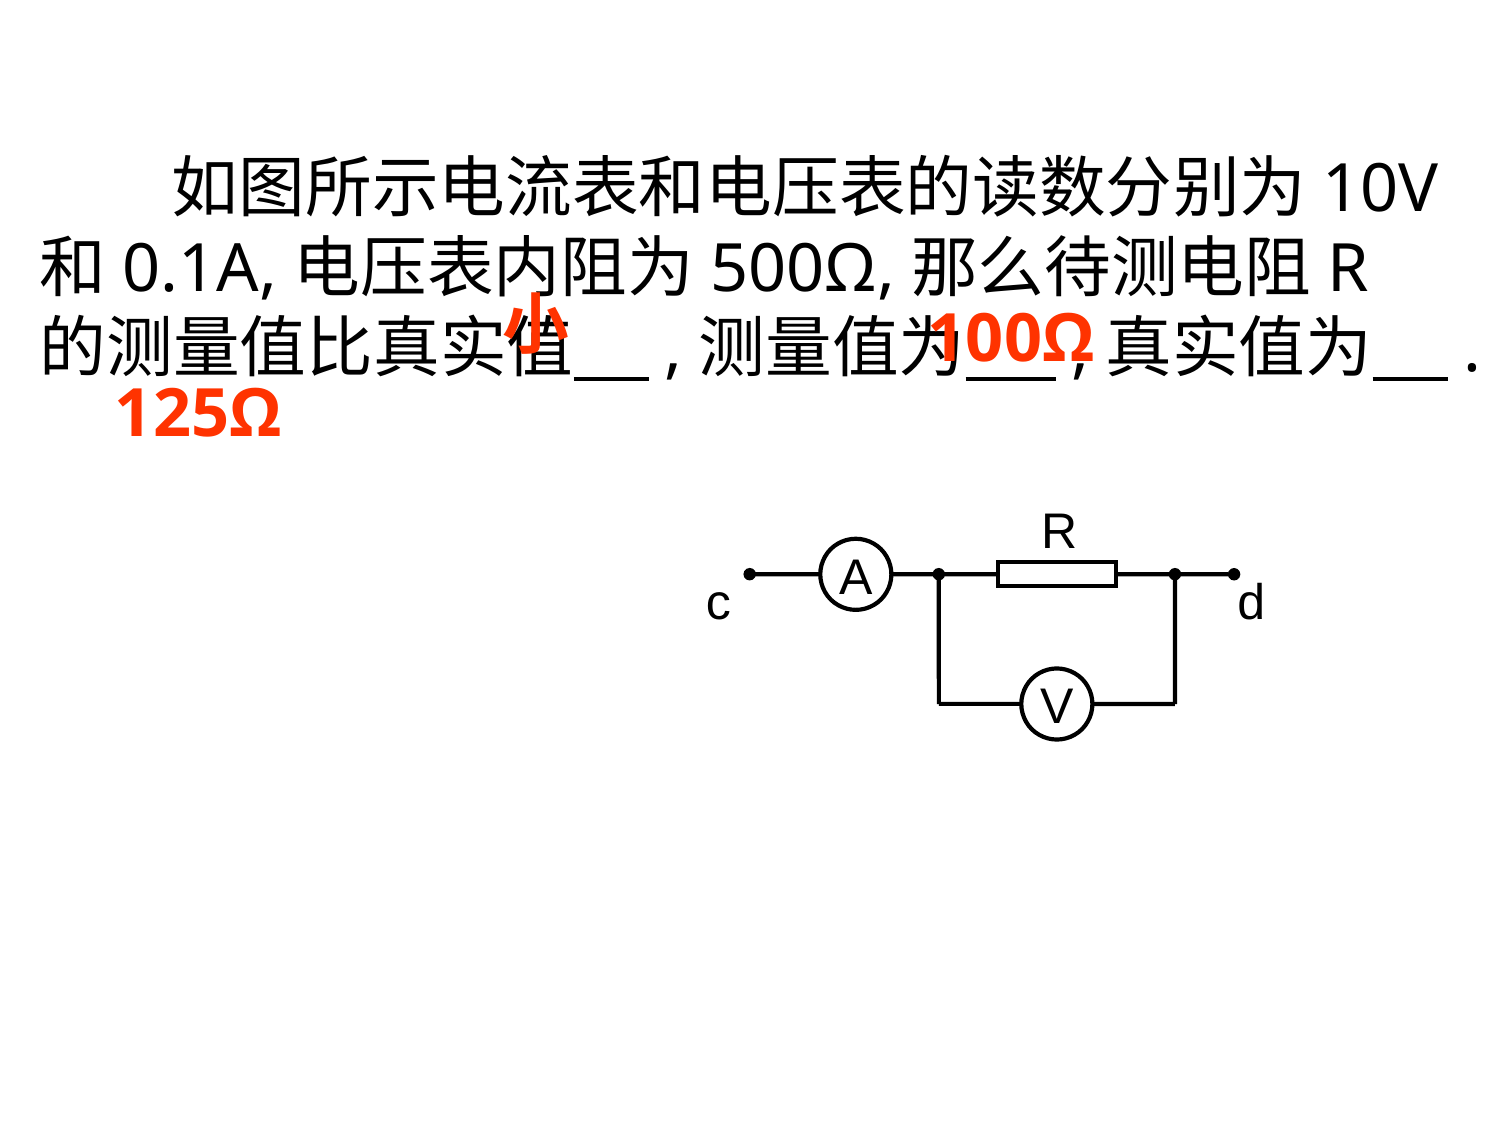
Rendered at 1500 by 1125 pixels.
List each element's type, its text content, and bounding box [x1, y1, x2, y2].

text_box 如图所示电流表和电压表的读数分别为10V和0.1A,电压表内阻为500Ω,那么待测电阻R的测量值比真实值 ,测量值为 ,真实值为 . [24, 137, 1467, 393]
text_box 100Ω [912, 287, 1110, 383]
text_box 125Ω [100, 362, 298, 458]
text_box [690, 491, 1281, 740]
text_box 小 [487, 274, 585, 370]
